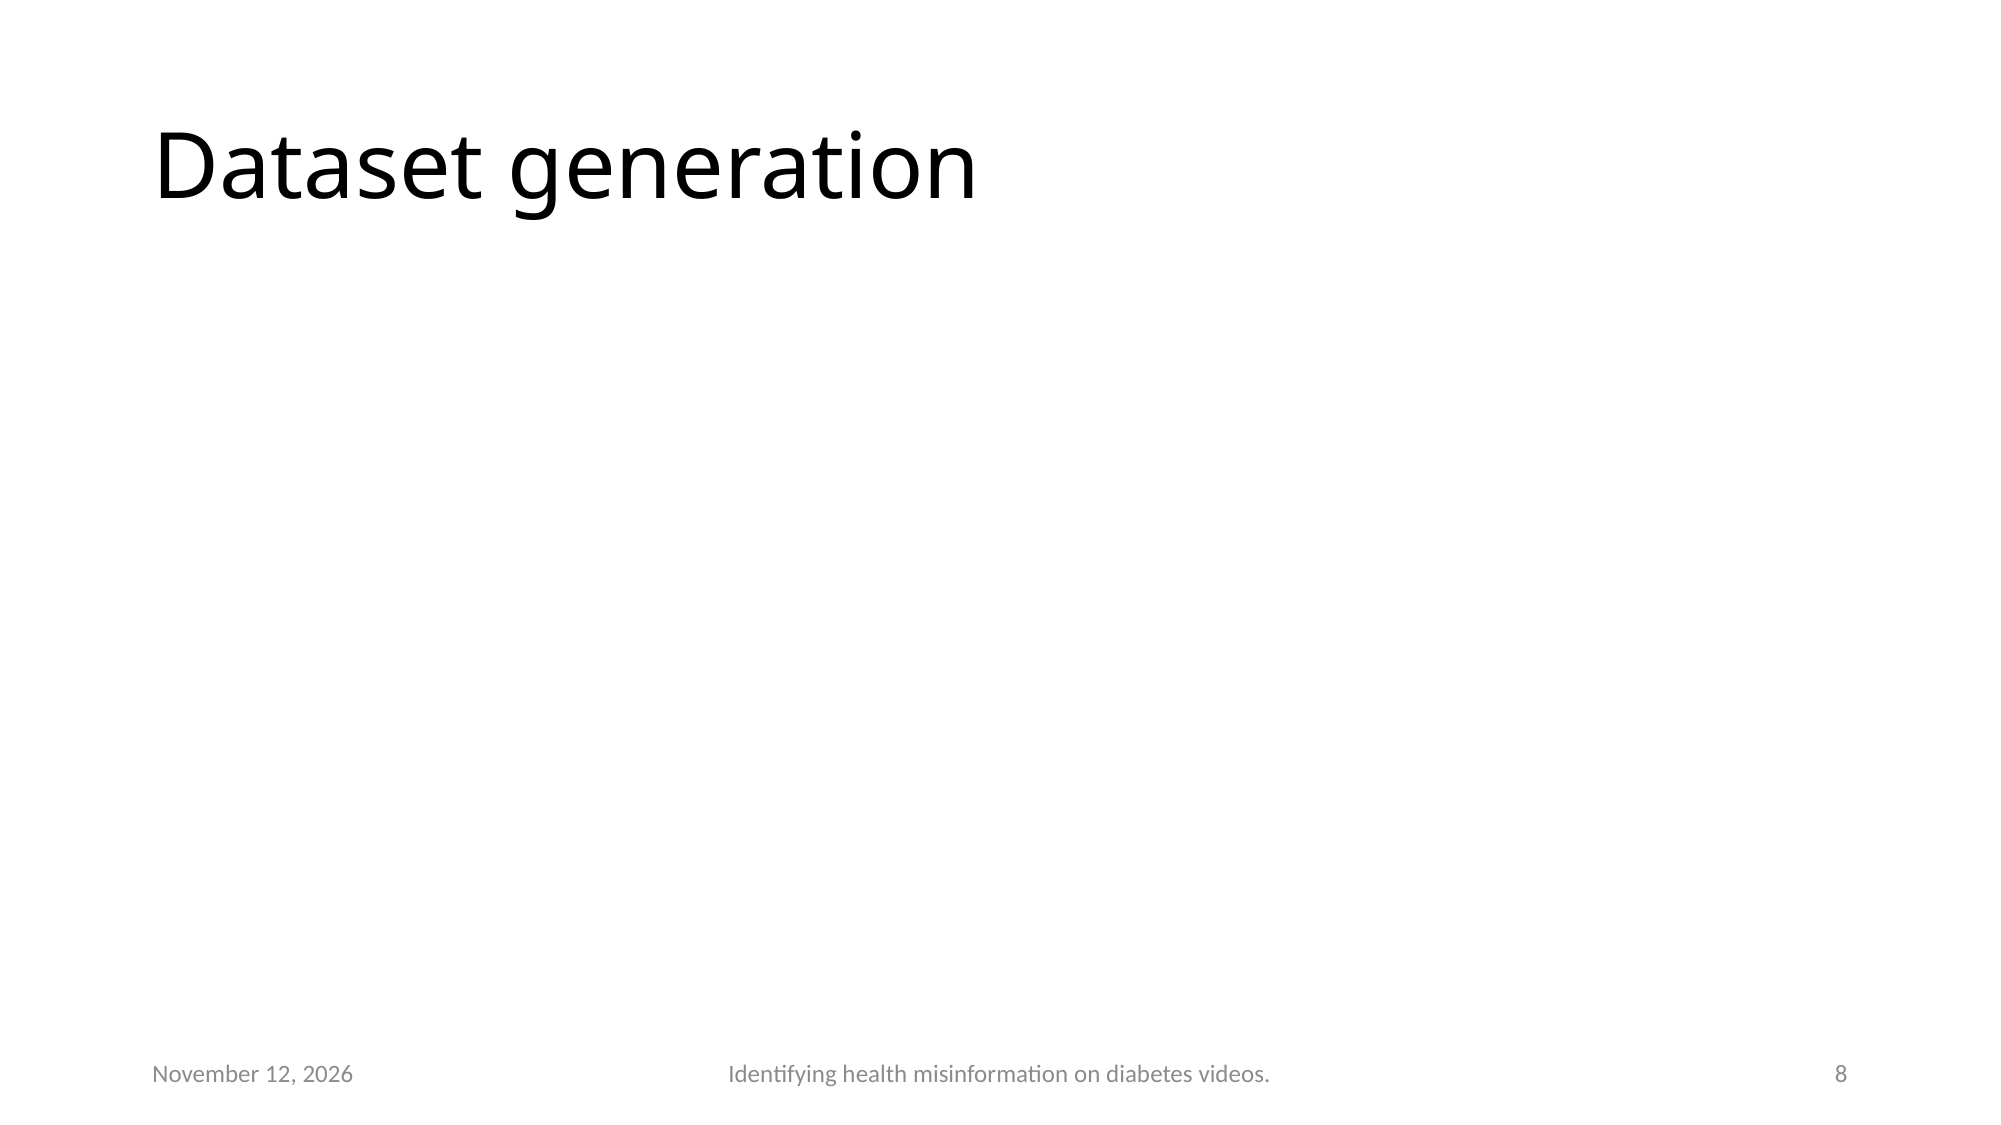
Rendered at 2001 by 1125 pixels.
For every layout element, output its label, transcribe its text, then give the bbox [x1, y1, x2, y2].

slide_number 8 [1412, 1042, 1863, 1103]
title Dataset generation [137, 59, 1863, 278]
footer Identifying health misinformation on diabetes videos. [662, 1042, 1338, 1103]
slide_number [137, 1042, 588, 1103]
